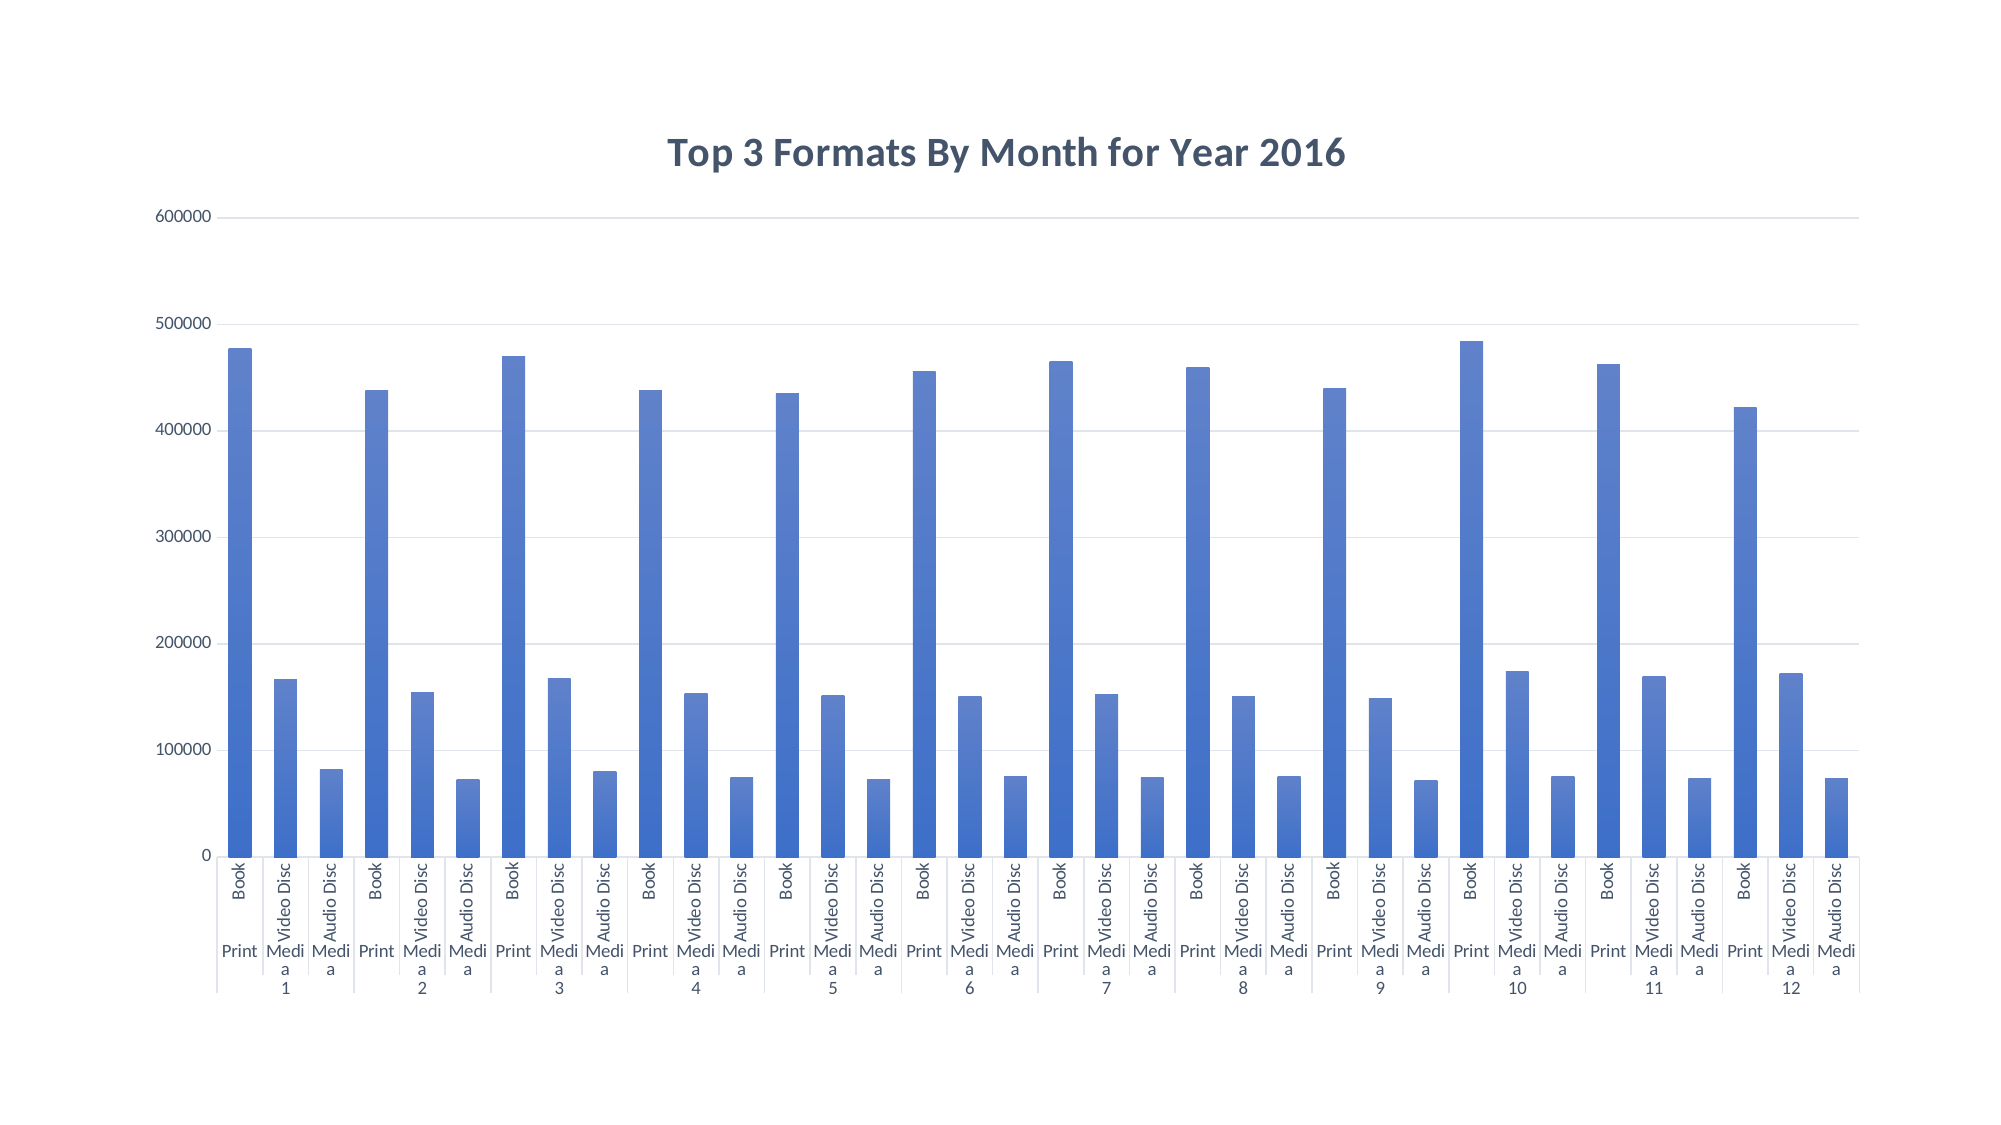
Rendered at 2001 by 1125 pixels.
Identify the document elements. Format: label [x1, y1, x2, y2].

chart [119, 96, 1895, 1018]
